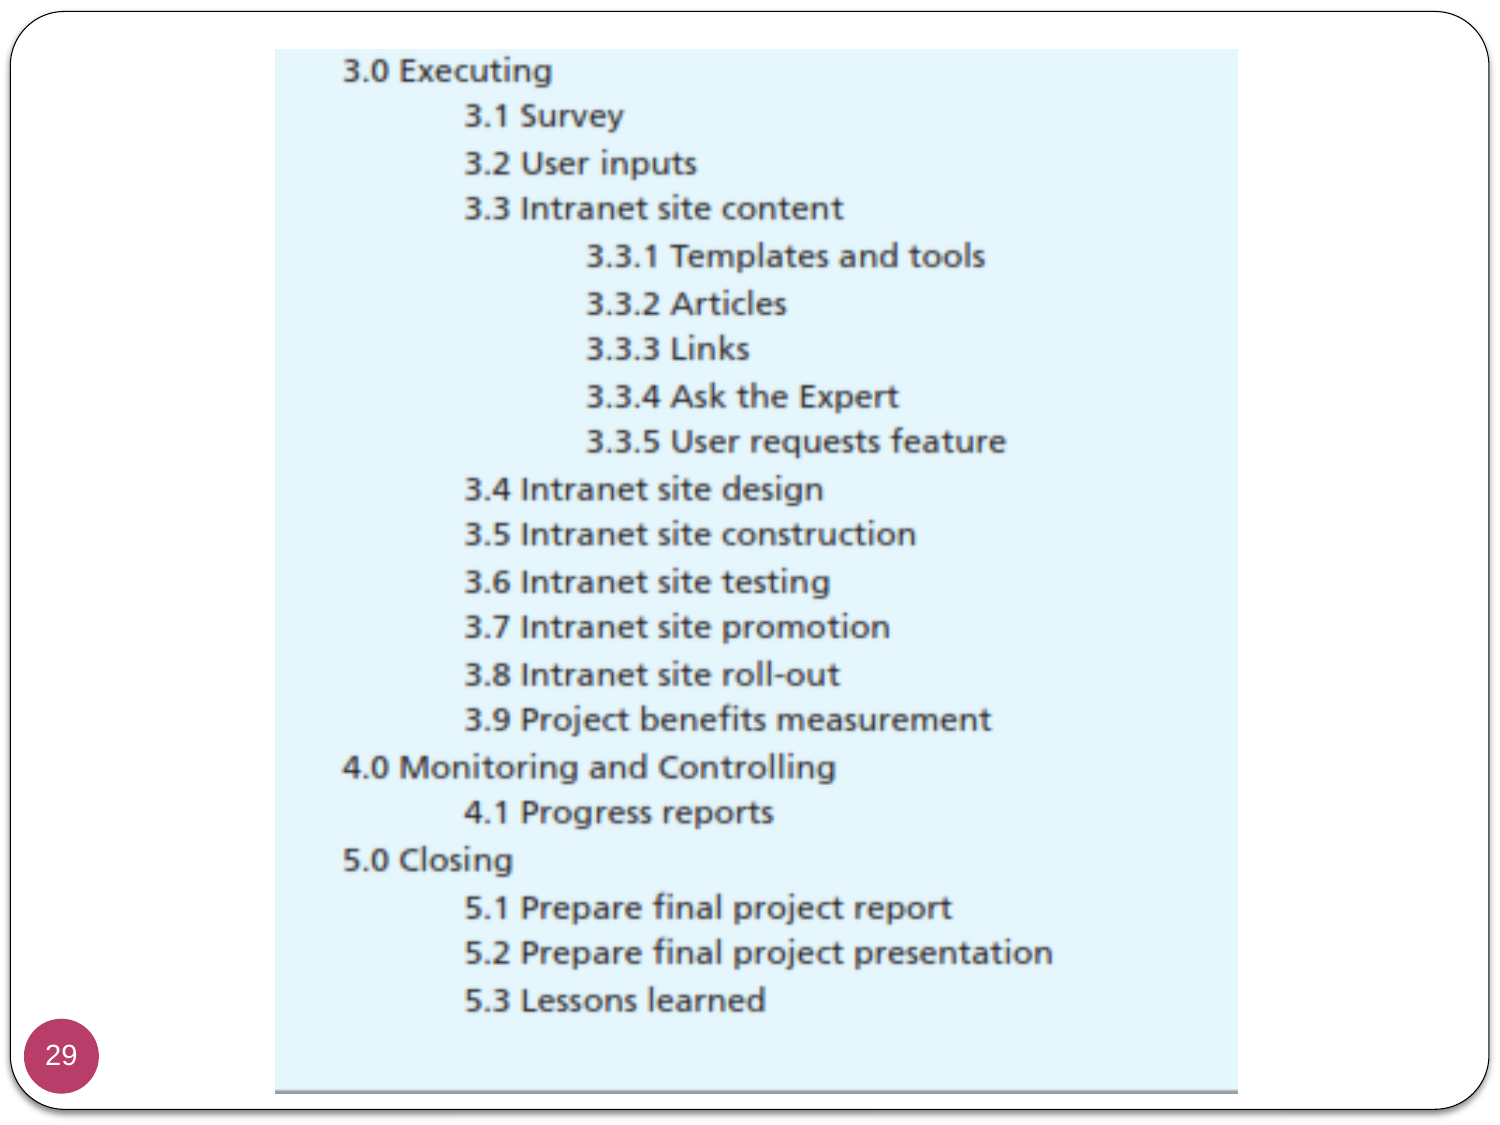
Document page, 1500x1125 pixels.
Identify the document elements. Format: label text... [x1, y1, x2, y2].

slide_number 29 [23, 1018, 99, 1094]
picture [274, 49, 1238, 1094]
